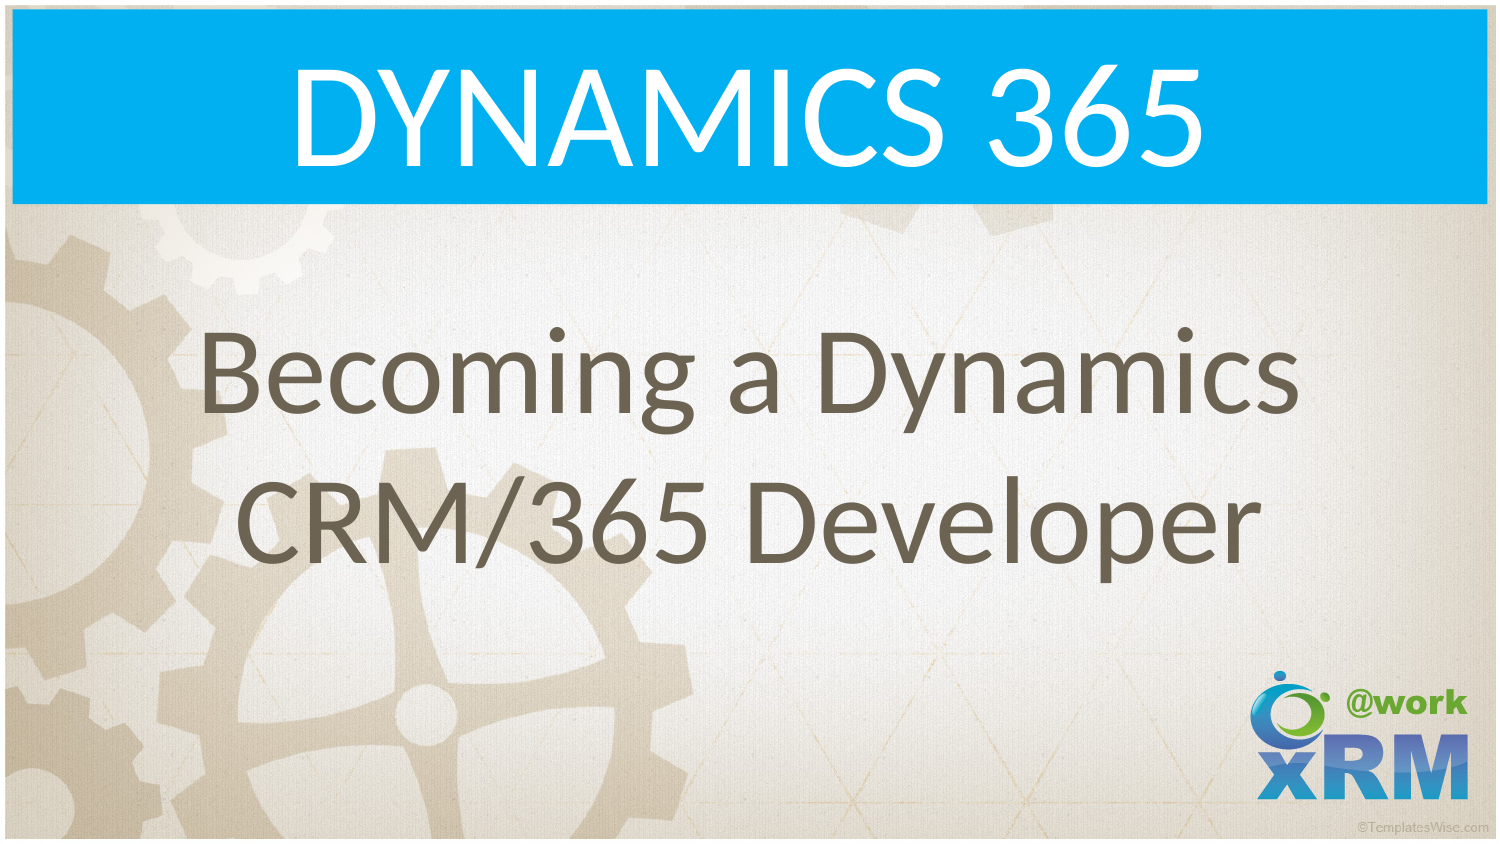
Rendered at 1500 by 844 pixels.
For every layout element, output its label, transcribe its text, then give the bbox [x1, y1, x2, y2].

text_box DYNAMICS 365 [12, 9, 1488, 205]
title Becoming a Dynamics CRM/365 Developer [112, 376, 1388, 502]
picture [0, 0, 1500, 844]
